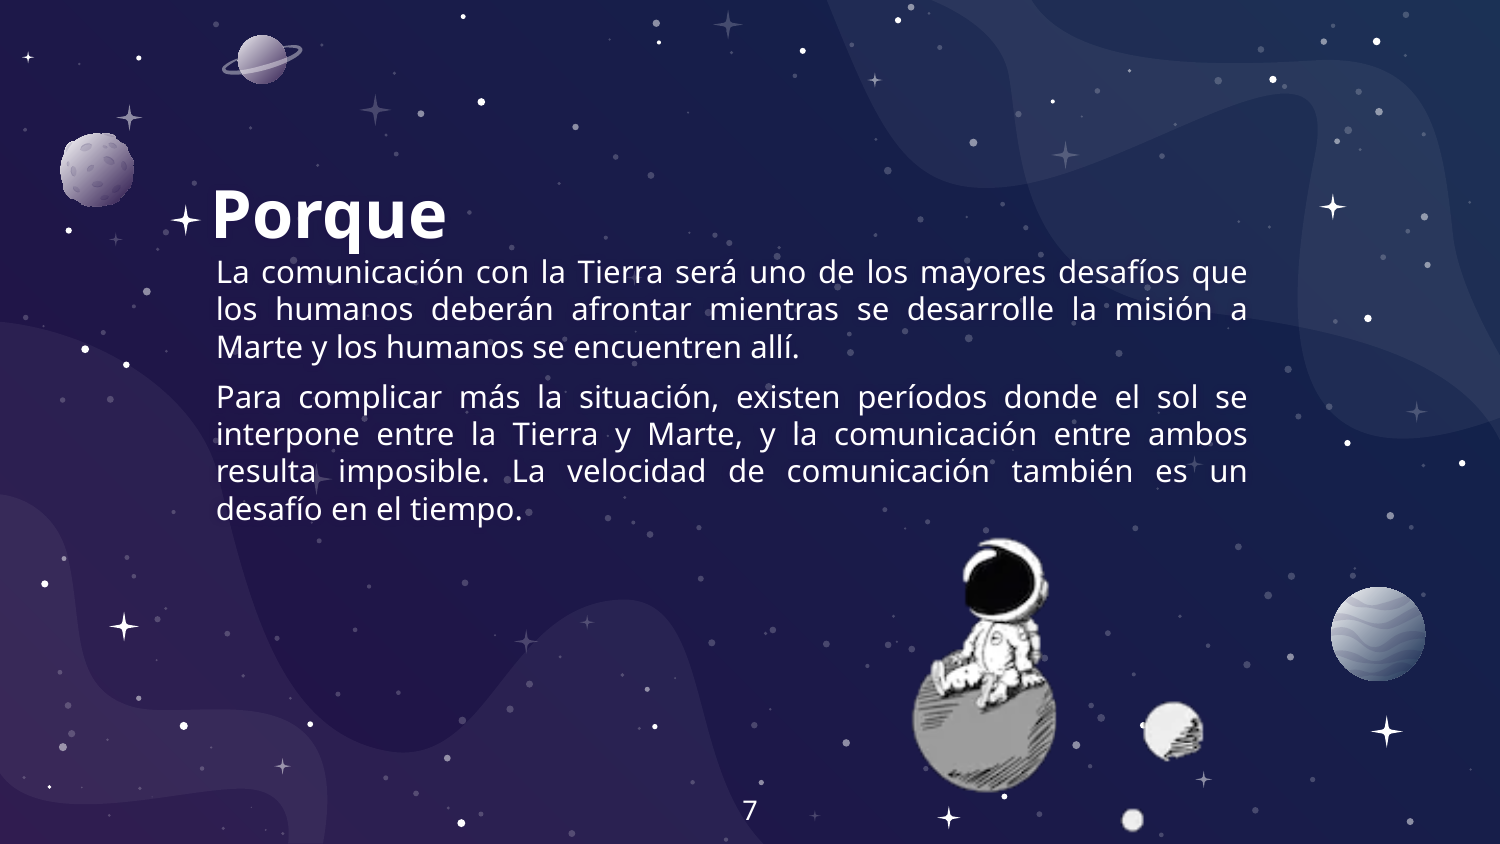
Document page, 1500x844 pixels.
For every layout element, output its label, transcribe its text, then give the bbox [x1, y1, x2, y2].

slide_number ‹#› [705, 779, 795, 844]
title Porque [182, 150, 476, 252]
picture [827, 505, 1285, 844]
list La comunicación con la Tierra será uno de los mayores desafíos que los humanos deberán afrontar mientras se desarrolle la misión a Marte y los humanos se encuentren allí. Para complicar más la situación, existen períodos donde el sol se interpone entre la Tierra y Marte, y la comunicación entre ambos resulta imposible. La velocidad de comunicación también es un desafío en el tiempo. [215, 252, 1250, 573]
